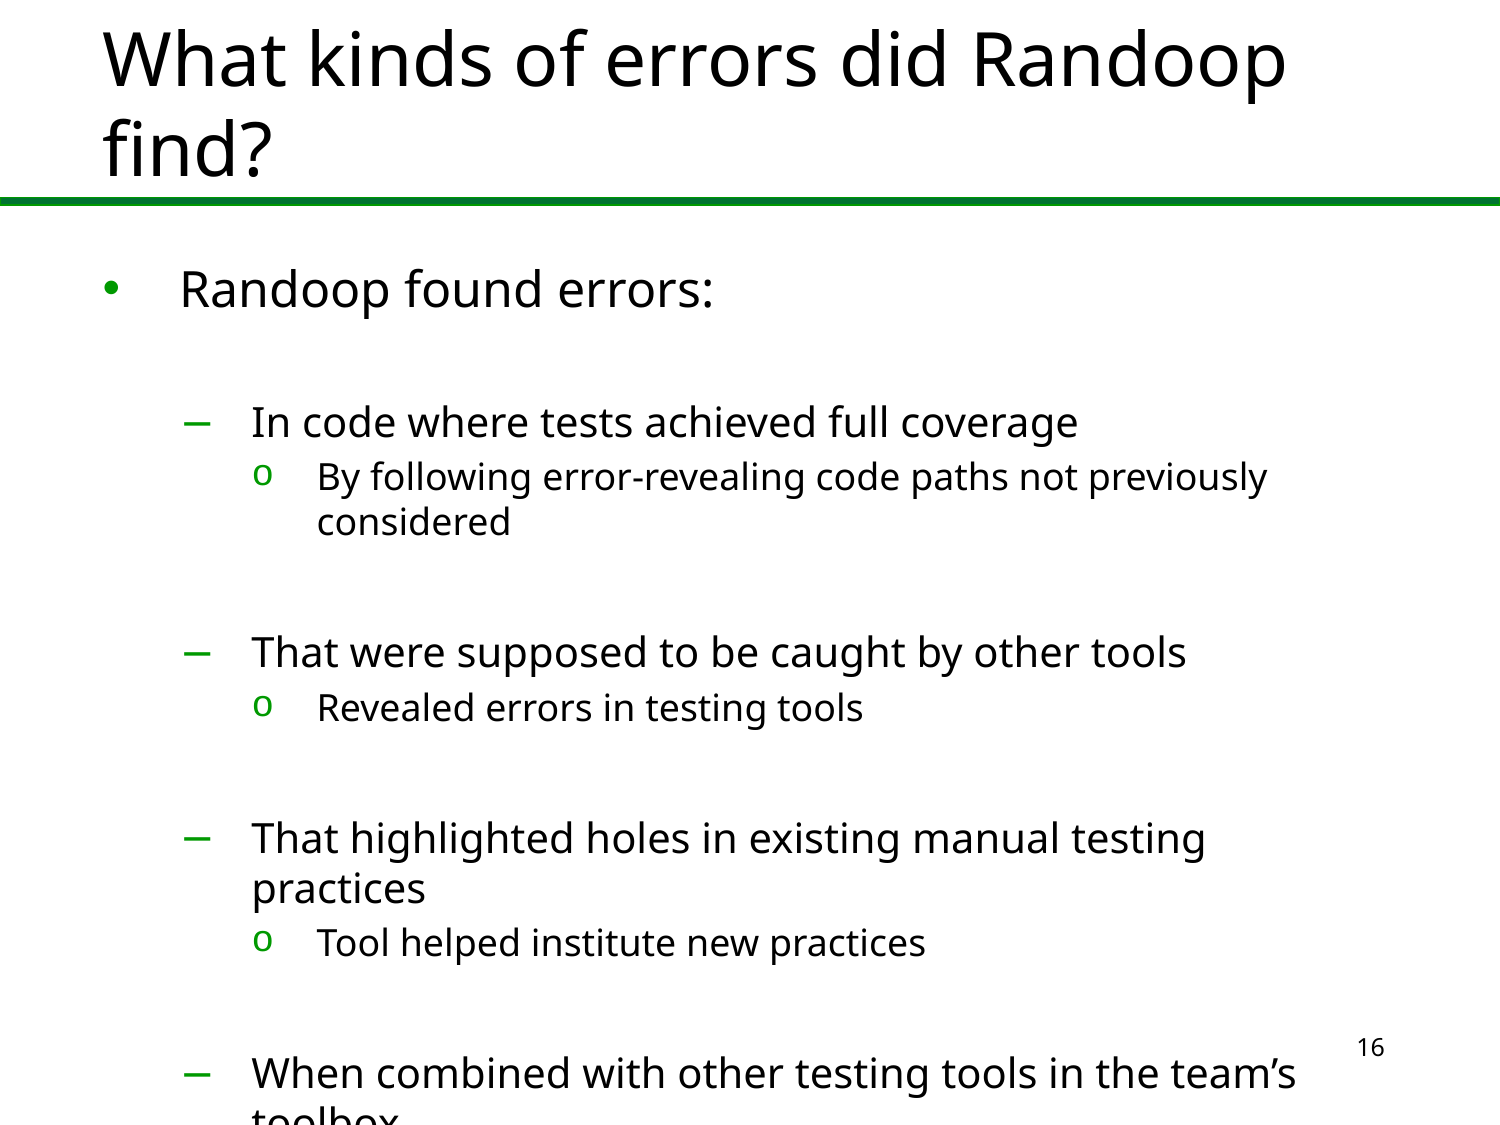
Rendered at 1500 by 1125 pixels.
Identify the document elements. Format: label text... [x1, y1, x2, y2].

list Randoop found errors: In code where tests achieved full coverage By following error-revealing code paths not previously considered That were supposed to be caught by other tools Revealed errors in testing tools That highlighted holes in existing manual testing practices Tool helped institute new practices When combined with other testing tools in the team’s toolbox Tool was used as a building block for testing activities [87, 249, 1401, 1001]
slide_number 15 [1074, 1024, 1401, 1103]
title What kinds of errors did Randoop find? [87, 0, 1401, 200]
